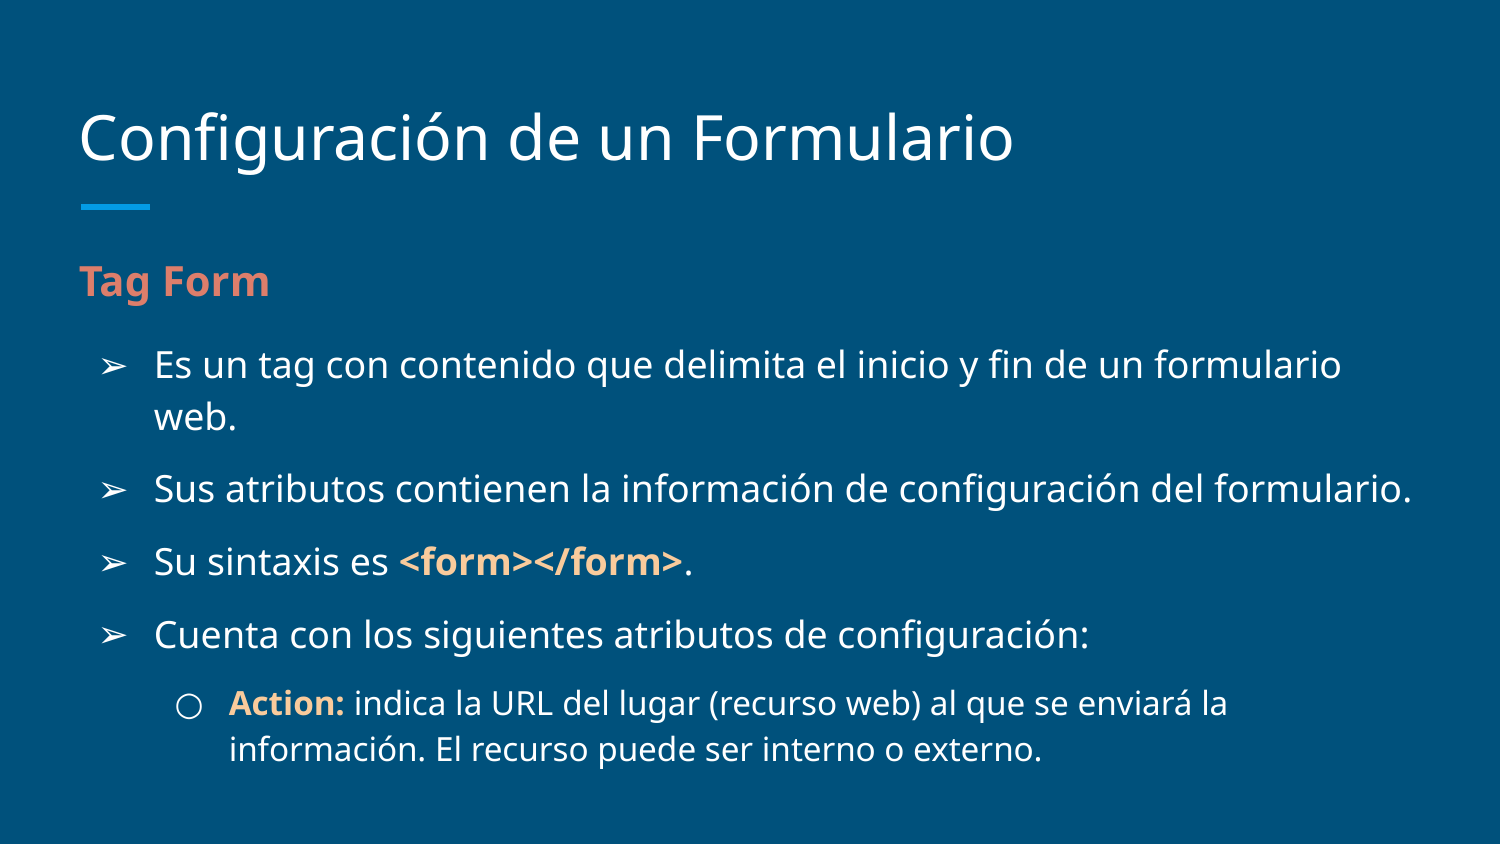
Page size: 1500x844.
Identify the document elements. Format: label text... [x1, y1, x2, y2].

title Configuración de un Formulario [63, 75, 1437, 188]
list Es un tag con contenido que delimita el inicio y fin de un formulario web. Sus atributos contienen la información de configuración del formulario. Su sintaxis es <form></form>. Cuenta con los siguientes atributos de configuración: Action: indica la URL del lugar (recurso web) al que se enviará la información. El recurso puede ser interno o externo. [63, 319, 1437, 821]
list Tag Form [63, 231, 1437, 314]
